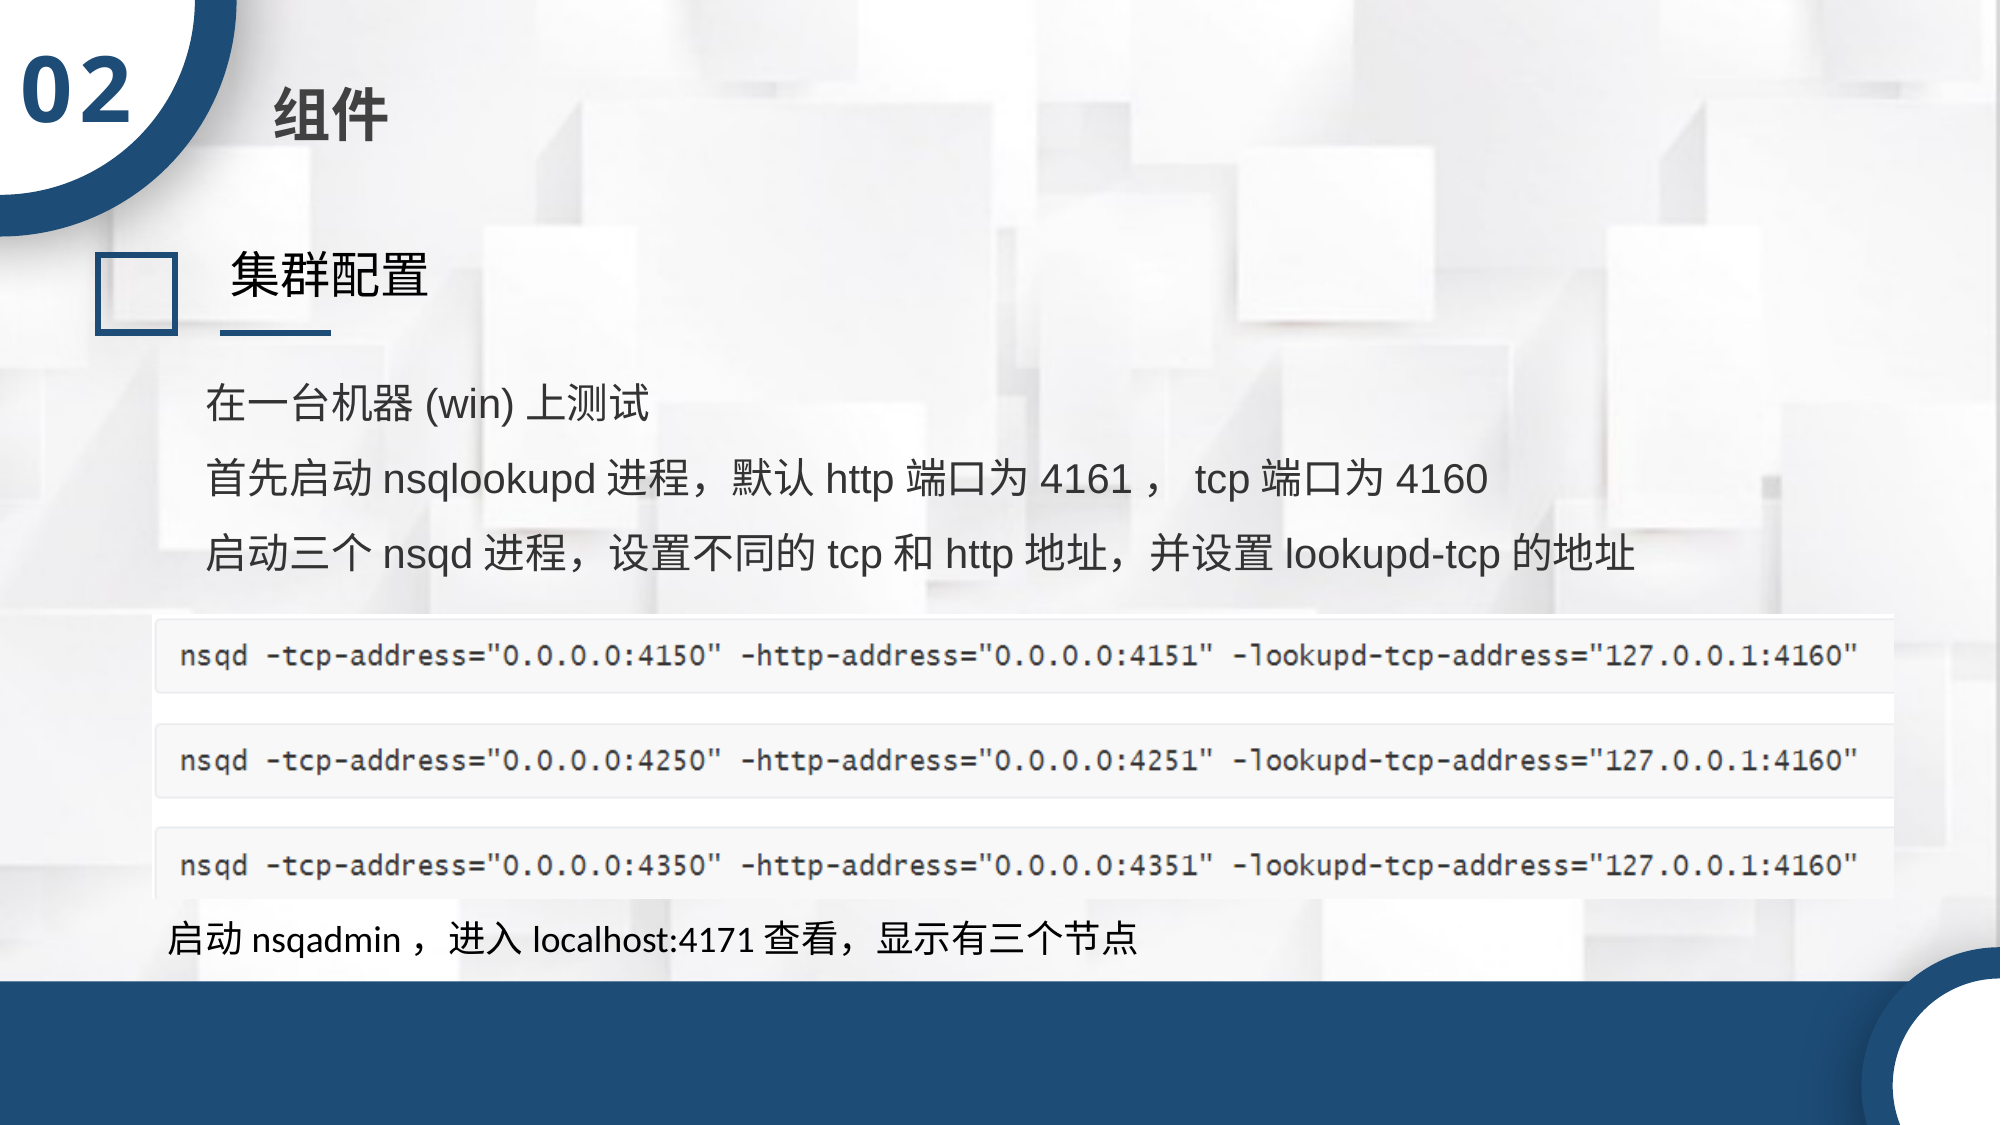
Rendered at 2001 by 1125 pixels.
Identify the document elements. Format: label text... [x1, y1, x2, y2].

text_box 集群配置 [215, 205, 1966, 331]
text_box 在一台机器(win)上测试 首先启动nsqlookupd进程，默认http端口为4161，tcp端口为4160 启动三个nsqd进程，设置不同的tcp和http地址，并设置lookupd-tcp的地址 [205, 331, 2000, 598]
text_box 02 [0, 22, 153, 148]
text_box [97, 254, 176, 334]
text_box [1876, 961, 2000, 1125]
picture [0, 0, 2000, 980]
text_box [0, 0, 217, 217]
text_box [0, 980, 1886, 1125]
text_box 组件 [258, 71, 405, 156]
text_box 启动nsqadmin，进入localhost:4171查看，显示有三个节点 [152, 907, 1393, 967]
